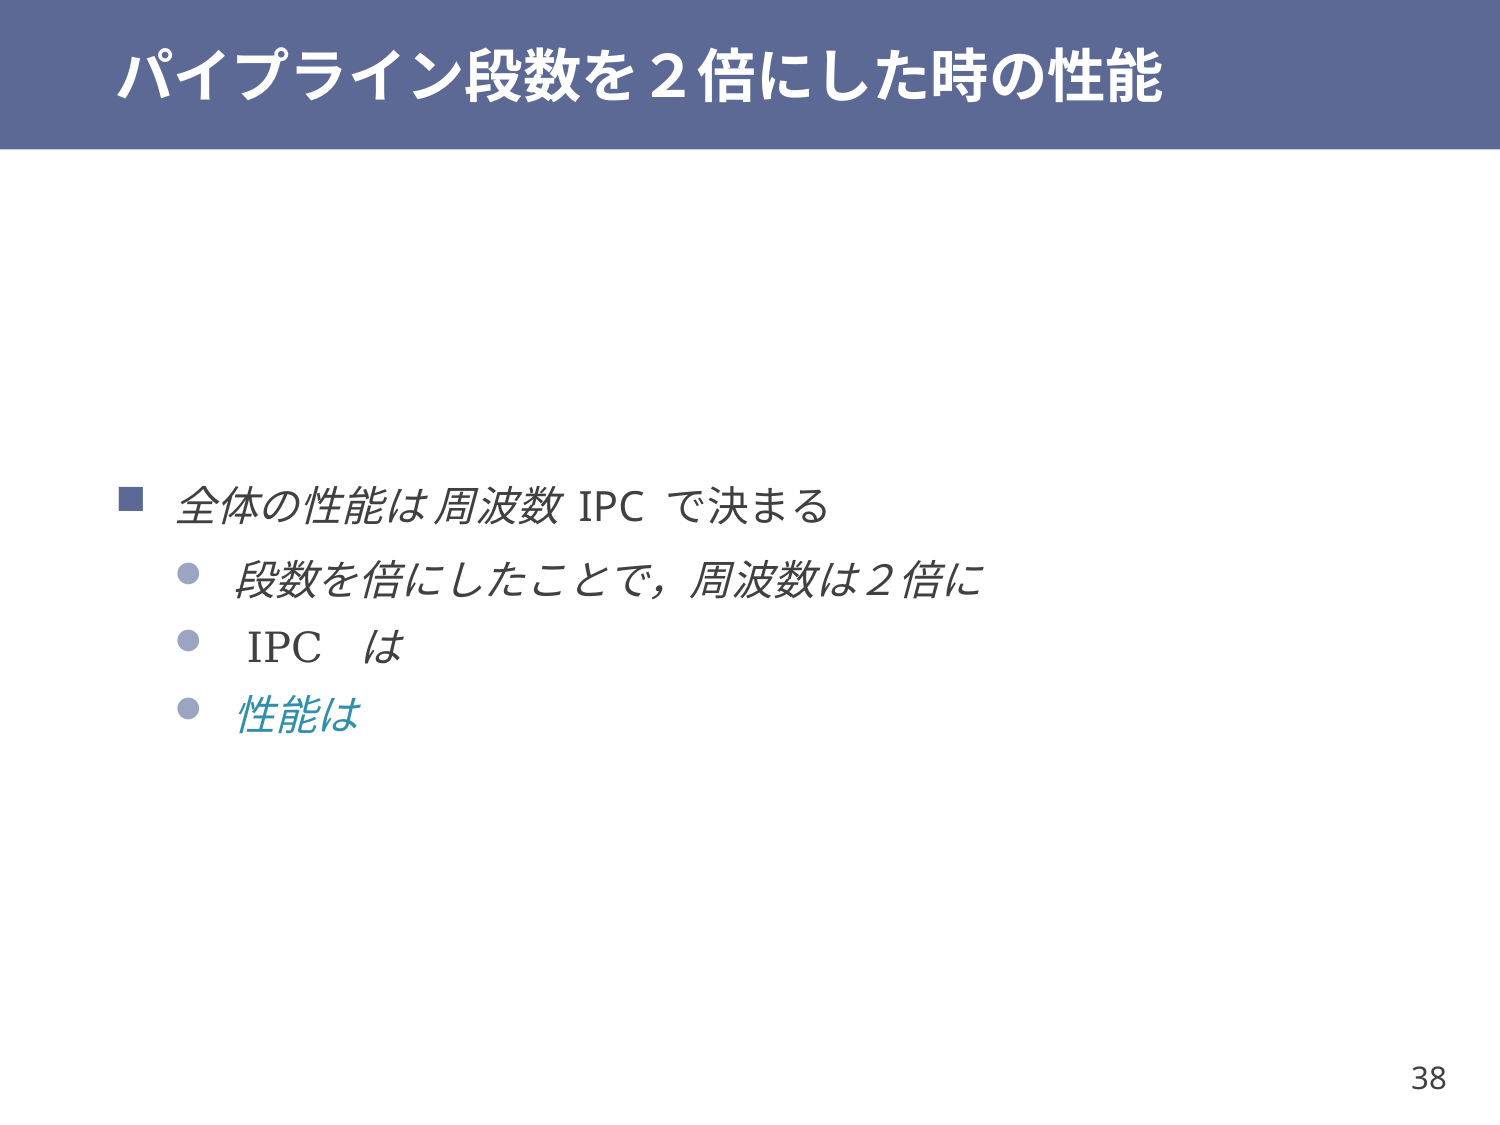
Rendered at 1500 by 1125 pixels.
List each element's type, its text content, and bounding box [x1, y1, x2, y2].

title パイプライン段数を２倍にした時の性能 [100, 0, 1500, 150]
